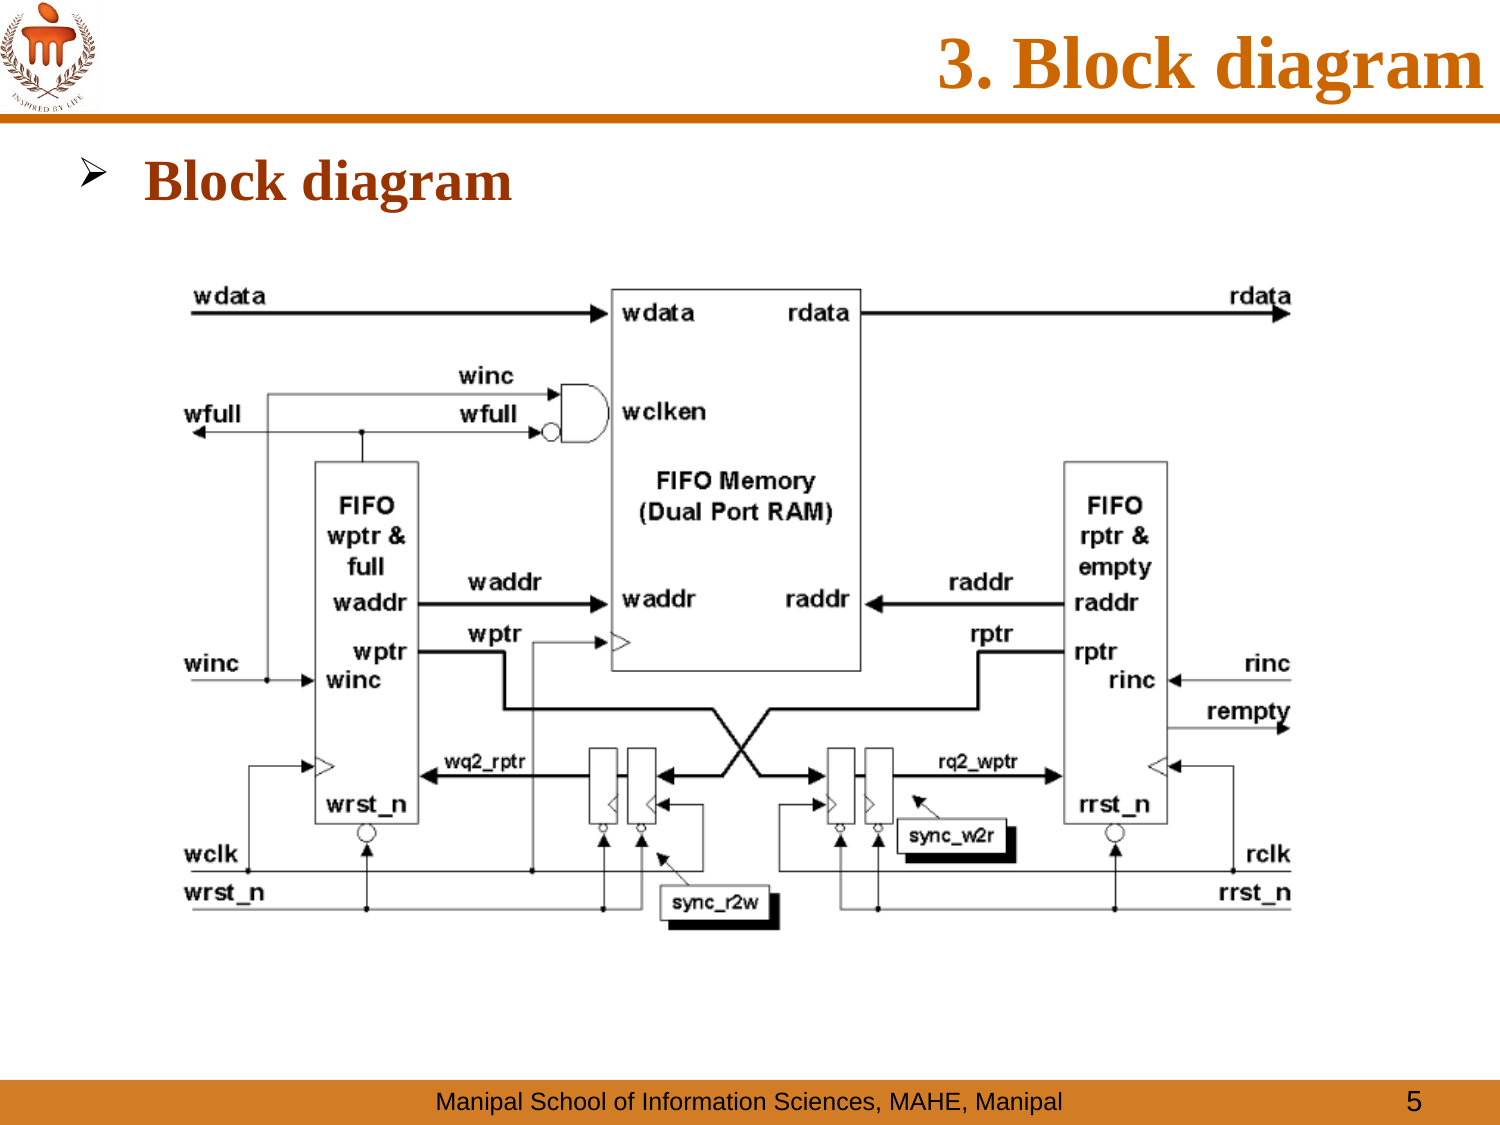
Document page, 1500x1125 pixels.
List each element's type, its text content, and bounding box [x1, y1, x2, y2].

title Block diagram [62, 79, 625, 270]
slide_number 5 [1087, 1074, 1438, 1125]
picture [131, 240, 1369, 954]
text_box 3. Block diagram [74, 48, 1500, 111]
picture [0, 2, 99, 112]
